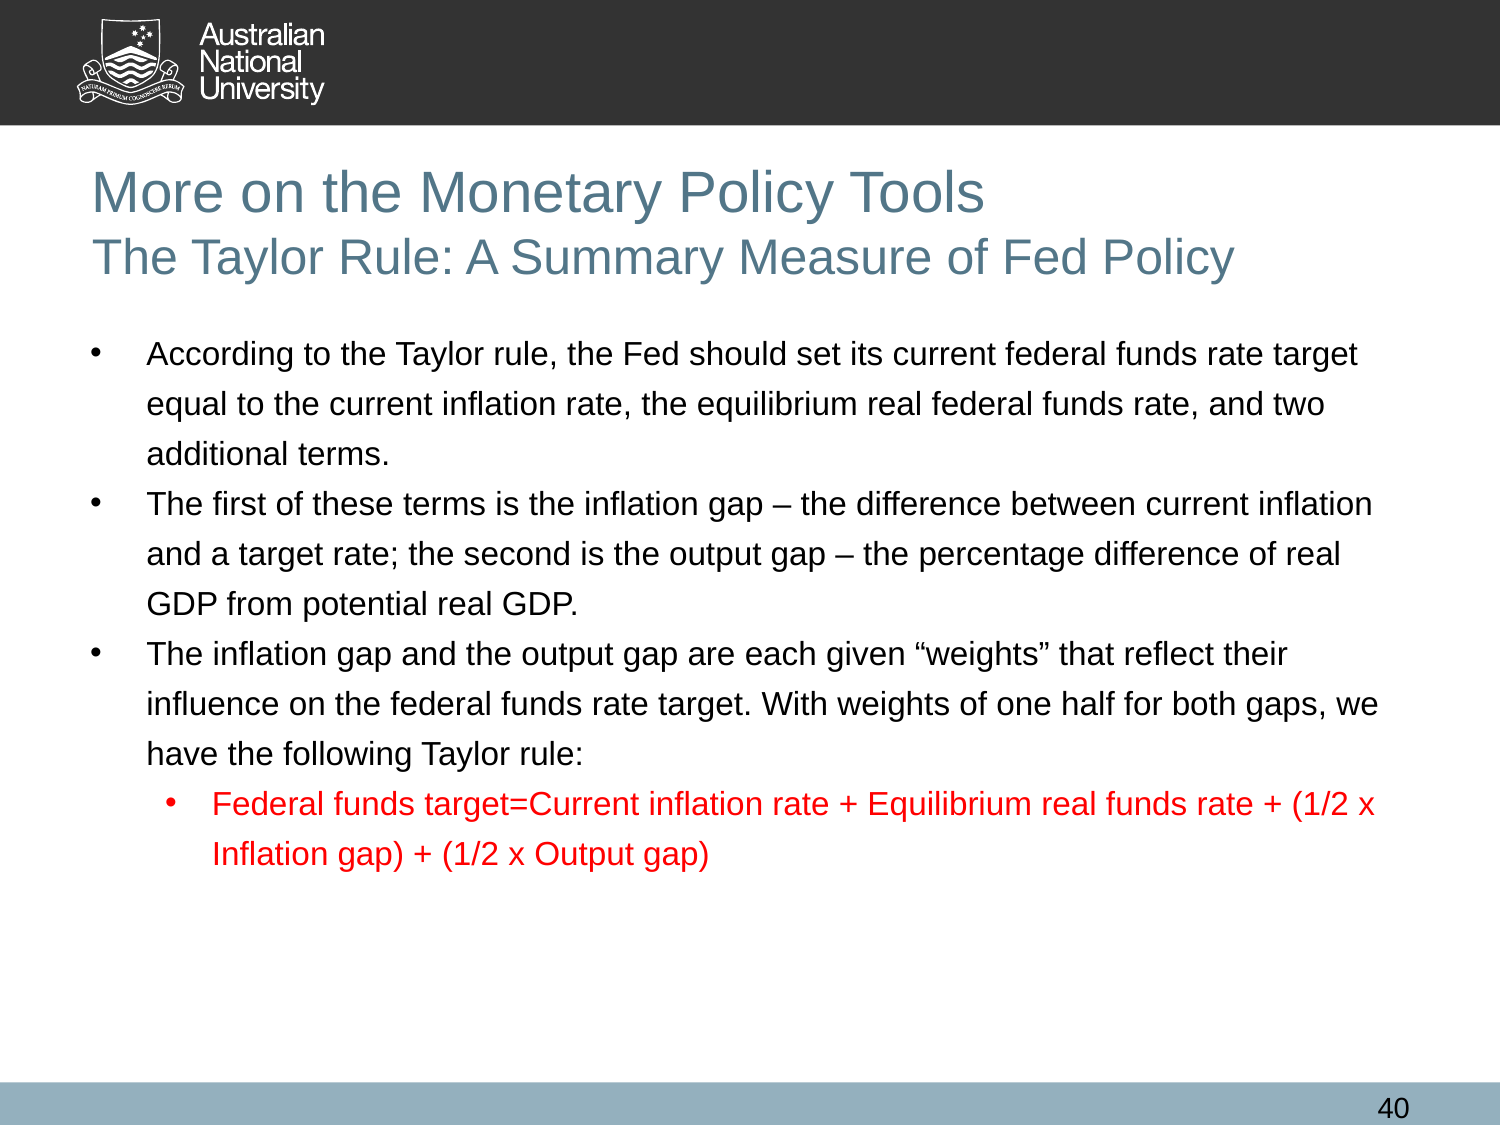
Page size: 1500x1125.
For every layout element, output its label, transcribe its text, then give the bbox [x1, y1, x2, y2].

list According to the Taylor rule, the Fed should set its current federal funds rate target equal to the current inflation rate, the equilibrium real federal funds rate, and two additional terms. The first of these terms is the inflation gap – the difference between current inflation and a target rate; the second is the output gap – the percentage difference of real GDP from potential real GDP. The inflation gap and the output gap are each given “weights” that reflect their influence on the federal funds rate target. With weights of one half for both gaps, we have the following Taylor rule: Federal funds target=Current inflation rate + Equilibrium real funds rate + (1/2 x Inflation gap) + (1/2 x Output gap) [75, 314, 1425, 1005]
title More on the Monetary Policy Tools The Taylor Rule: A Summary Measure of Fed Policy [76, 125, 1427, 313]
slide_number 40 [1328, 1082, 1425, 1118]
